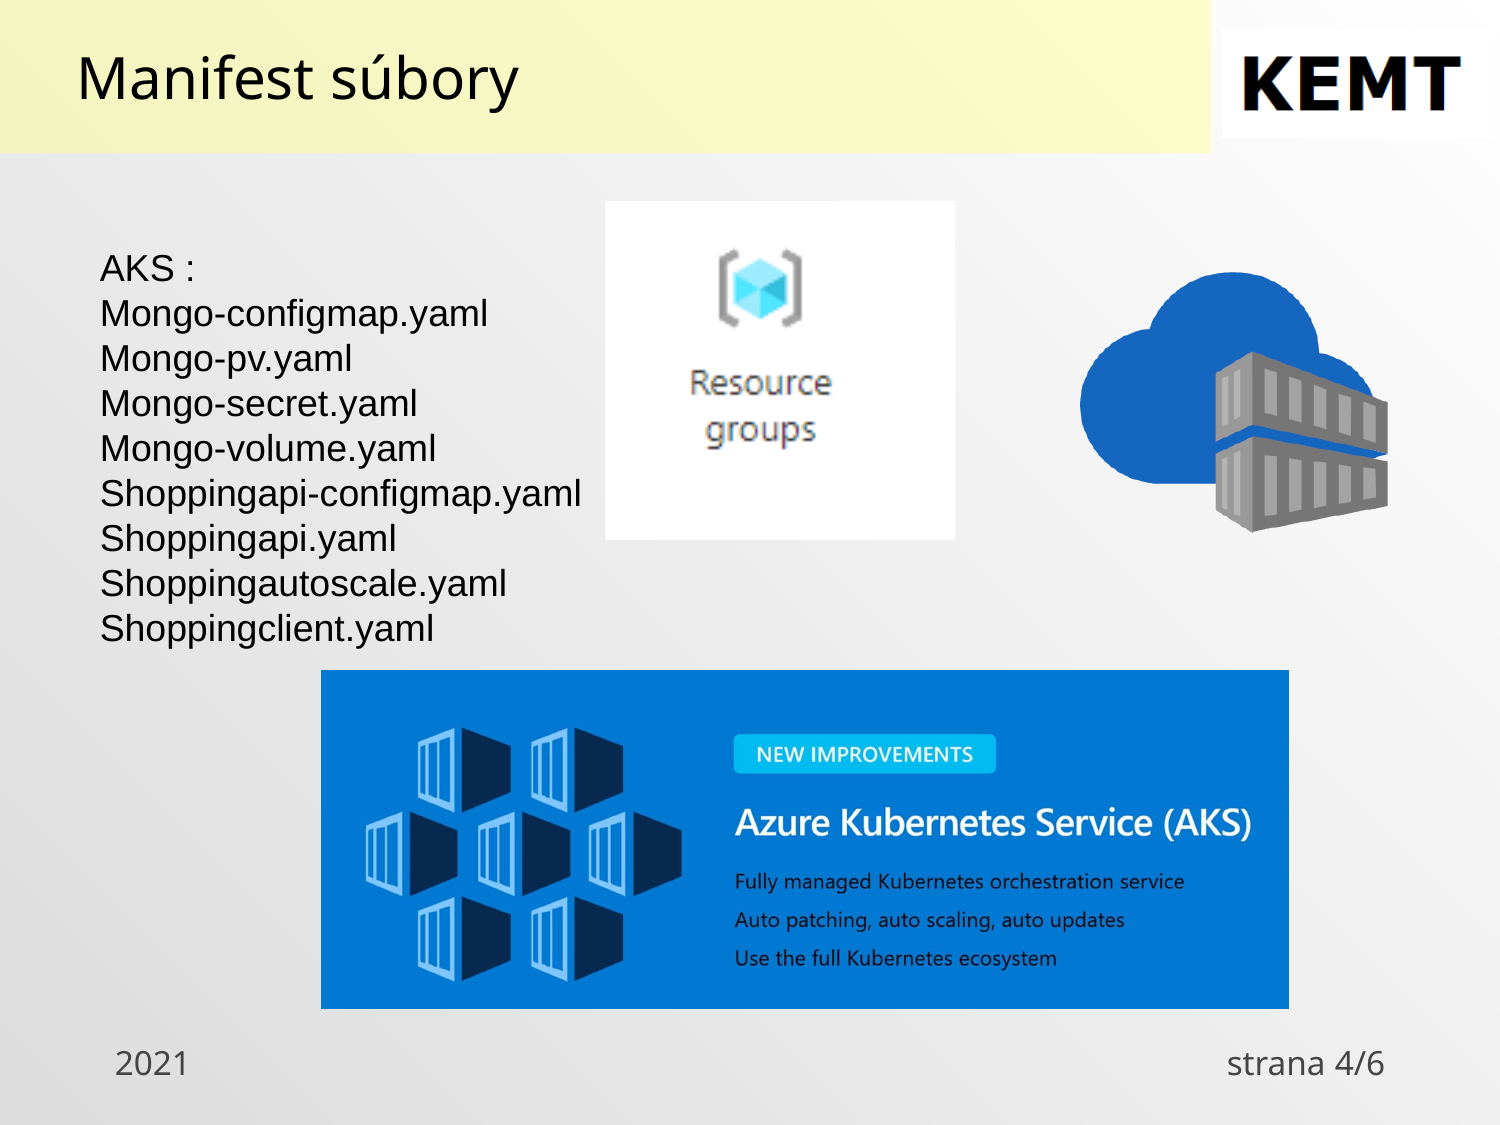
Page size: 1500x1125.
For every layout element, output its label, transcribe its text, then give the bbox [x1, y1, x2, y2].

text_box strana 4/6 [1087, 1034, 1400, 1110]
picture [320, 670, 1289, 1009]
text_box AKS : Mongo-configmap.yaml Mongo-pv.yaml Mongo-secret.yaml Mongo-volume.yaml Shoppingapi-configmap.yaml Shoppingapi.yaml Shoppingautoscale.yaml Shoppingclient.yaml [85, 236, 654, 702]
picture [981, 270, 1495, 541]
picture [605, 201, 956, 541]
text_box 2021 [100, 1034, 393, 1110]
title Manifest súbory [0, 0, 1211, 154]
picture [1222, 29, 1495, 138]
